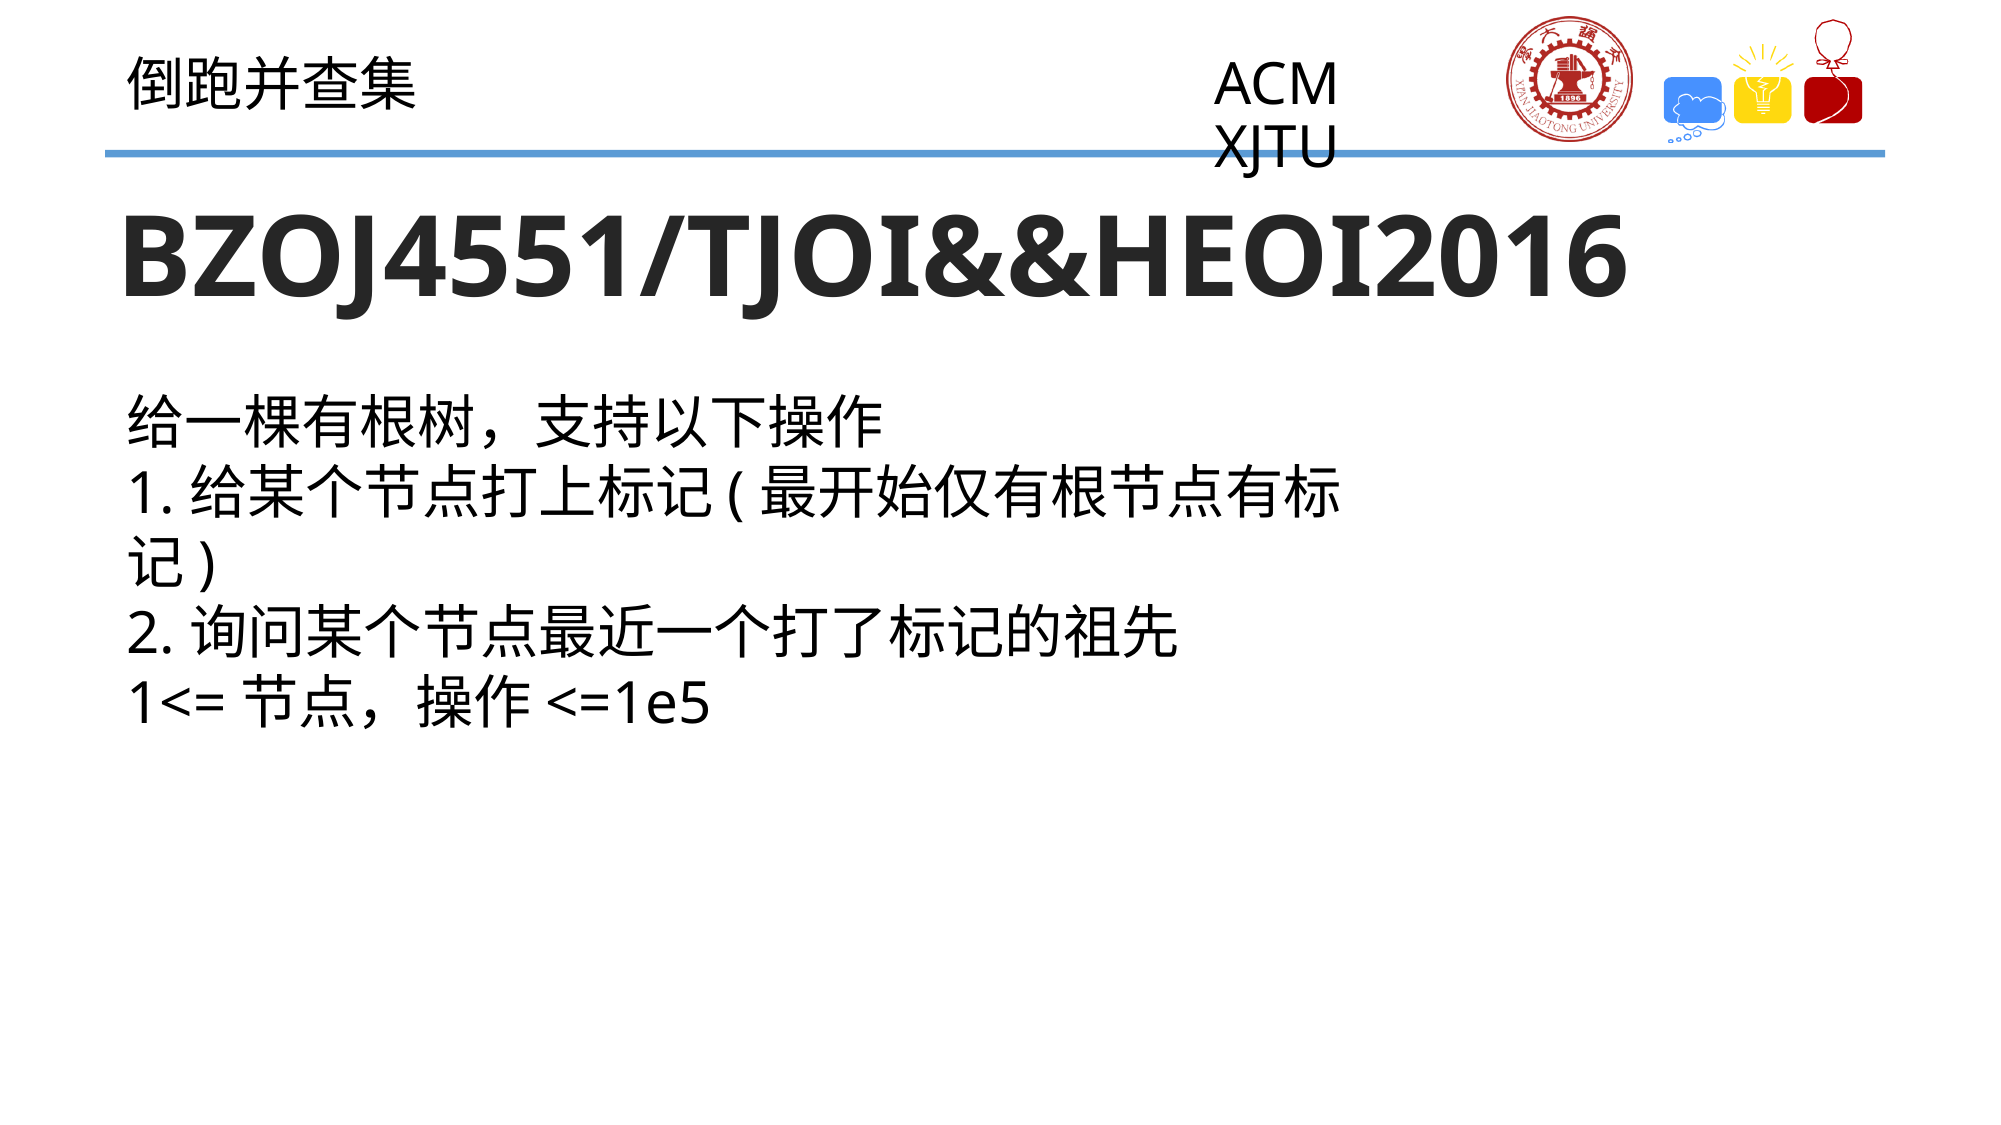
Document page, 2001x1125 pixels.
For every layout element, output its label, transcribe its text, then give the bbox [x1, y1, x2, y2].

text_box BZOJ4551/TJOI&&HEOI2016 [101, 175, 1646, 326]
text_box 给一棵有根树，支持以下操作 1.给某个节点打上标记(最开始仅有根节点有标记) 2.询问某个节点最近一个打了标记的祖先 1<=节点，操作<=1e5 [111, 377, 1400, 743]
text_box 倒跑并查集 [111, 47, 1177, 126]
picture [1663, 19, 1863, 143]
picture [1506, 16, 1633, 142]
